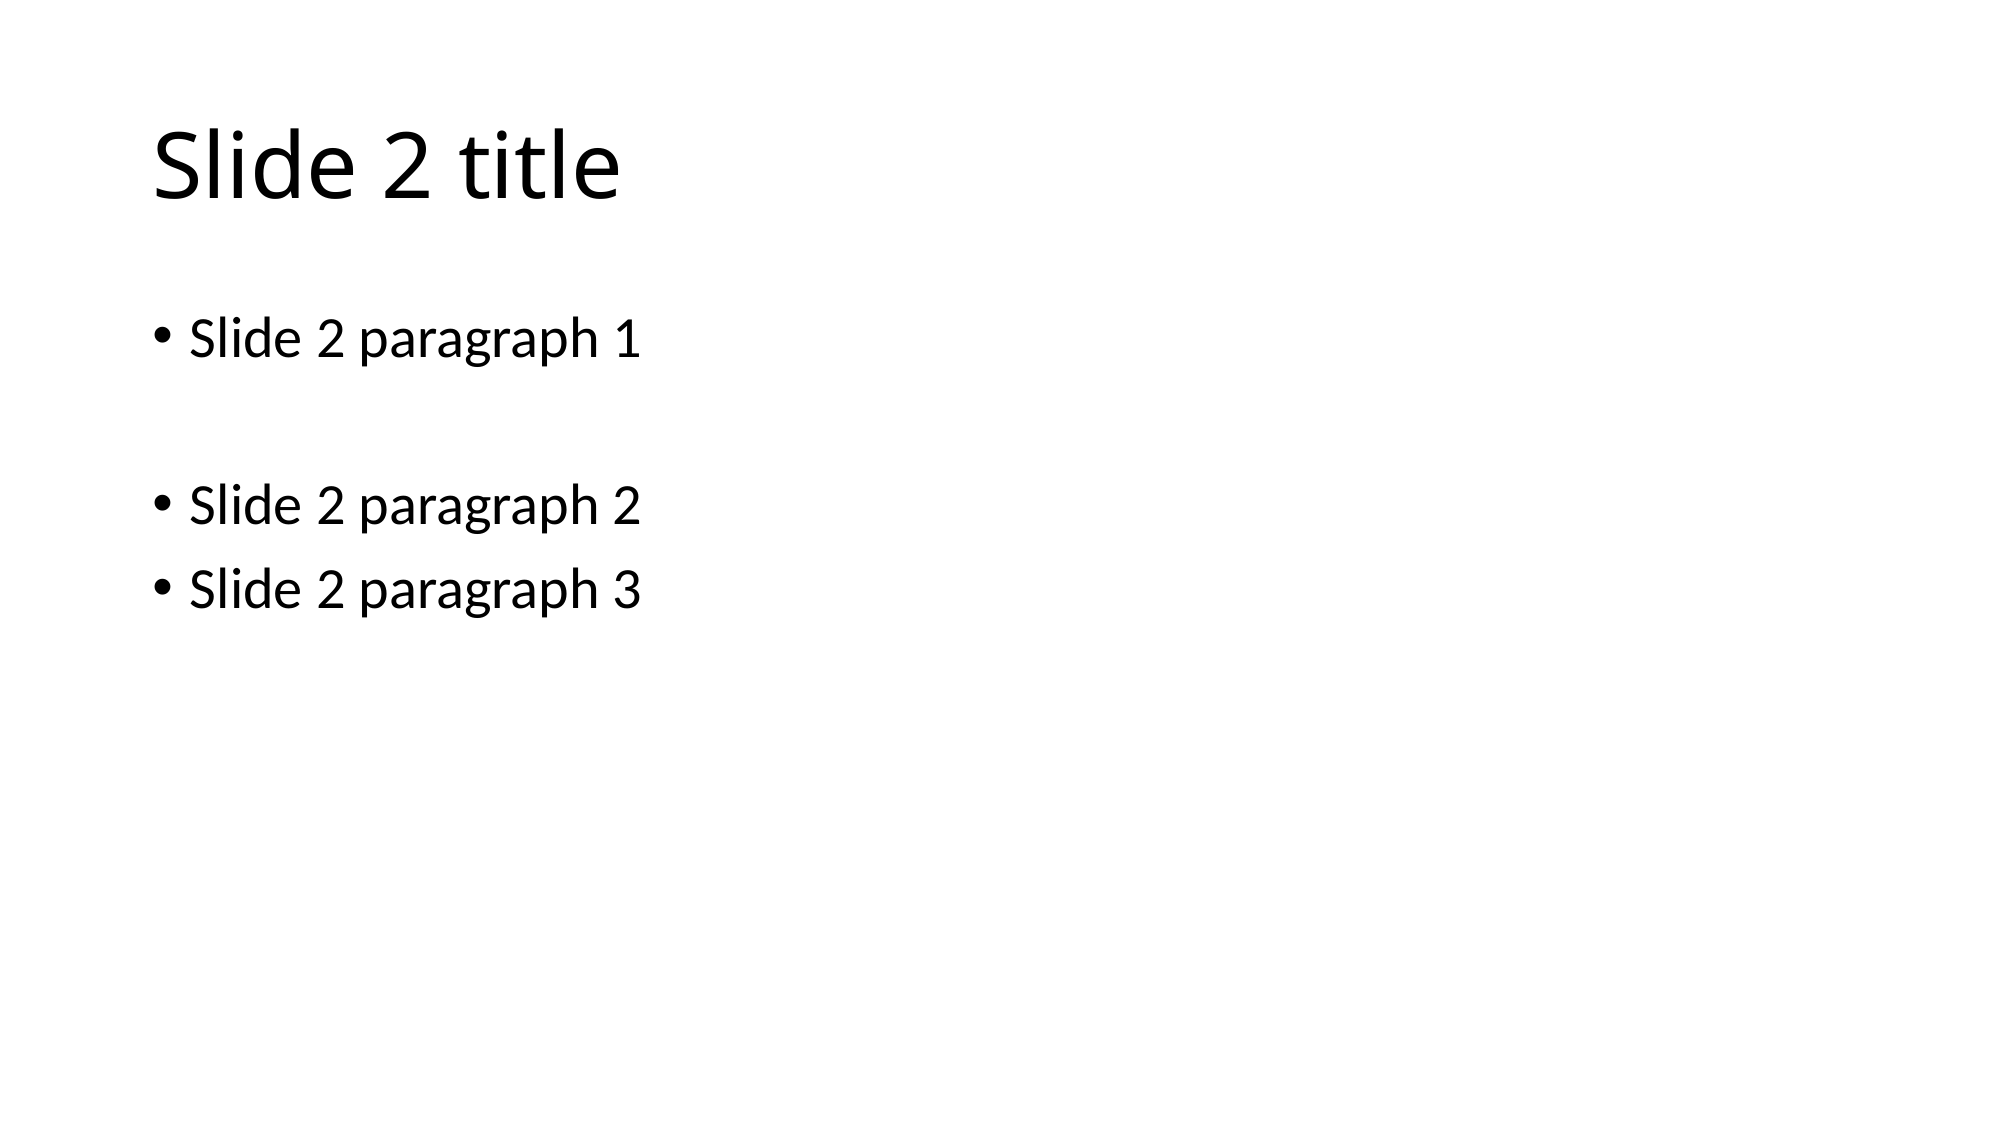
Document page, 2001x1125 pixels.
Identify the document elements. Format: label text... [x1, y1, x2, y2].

title Slide 2 title [137, 59, 1863, 278]
list Slide 2 paragraph 1 Slide 2 paragraph 2 Slide 2 paragraph 3 [137, 299, 1863, 1014]
